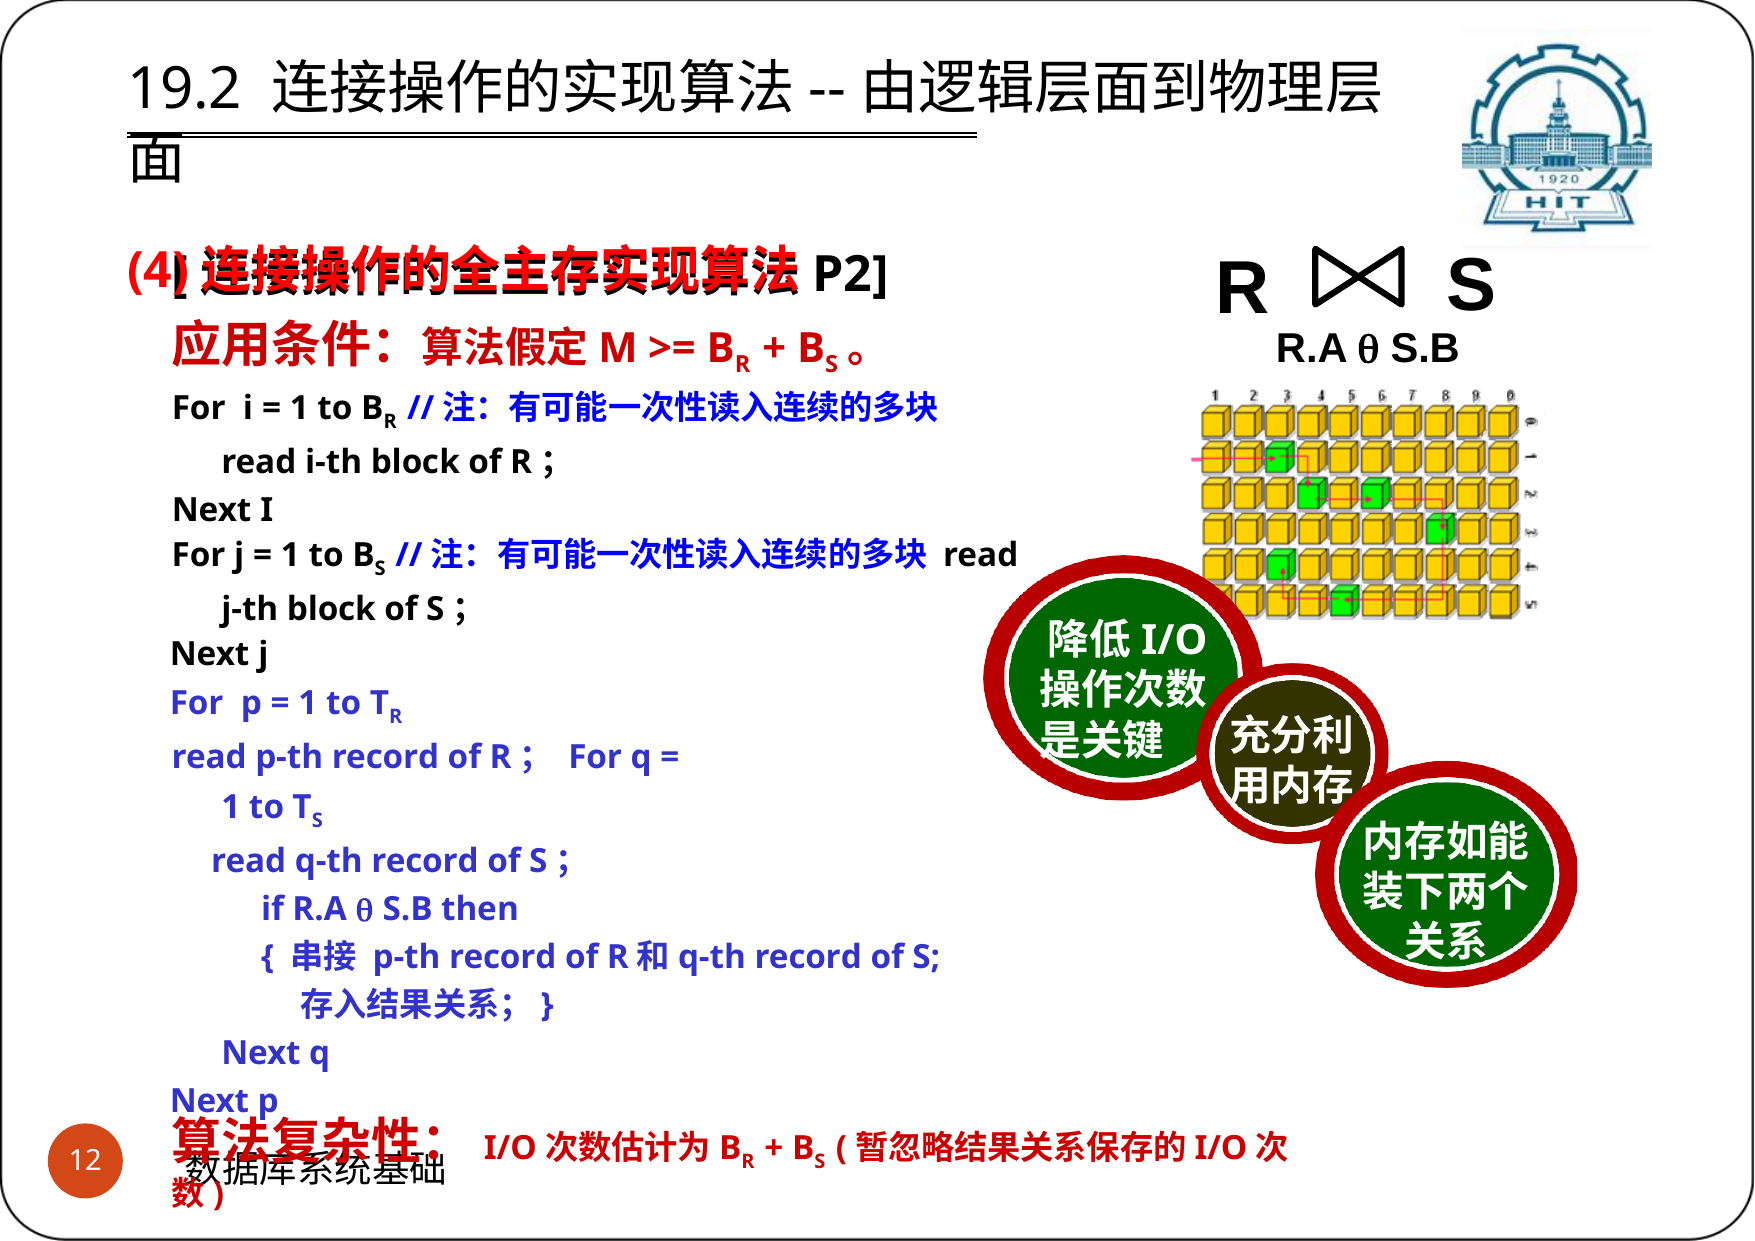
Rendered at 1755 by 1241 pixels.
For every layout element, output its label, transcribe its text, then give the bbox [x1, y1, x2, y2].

text_box R [1213, 239, 1272, 329]
text_box S R.A  S.B [1273, 239, 1498, 371]
text_box 充分利 用内存 [1227, 708, 1357, 809]
text_box 内存如能 装下两个 关系 [1360, 814, 1531, 965]
text_box [1190, 387, 1547, 555]
text_box 19.2 连接操作的实现算法--由逻辑层面到物理层面 (4)连接操作的全主存实现算法 [127, 50, 1426, 298]
text_box 降低I/O 操作次数 是关键 [1037, 613, 1209, 764]
picture [0, 0, 1755, 1241]
text_box [983, 555, 1578, 988]
text_box 算法复杂性：I/O次数估计为BR + BS (暂忽略结果关系保存的I/O次数) [169, 1109, 1310, 1213]
text_box [连接操作的全主存实现算法P2] 应用条件：算法假定M >= BR + BS。 For i = 1 to BR //注：有可能一次性读入连续的多块 read i-th block of R； Next I For j = 1 to BS //注：有可能一次性读入连续的多块 read j-th block of S； Next j For p = 1 to TR read p-th record of R； For q = 1 to TS read q-th record of S； if R.A  S.B then { 串接 p-th record of R和q-th record of S; 存入结果关系；} Next q Next p [169, 298, 1038, 1109]
